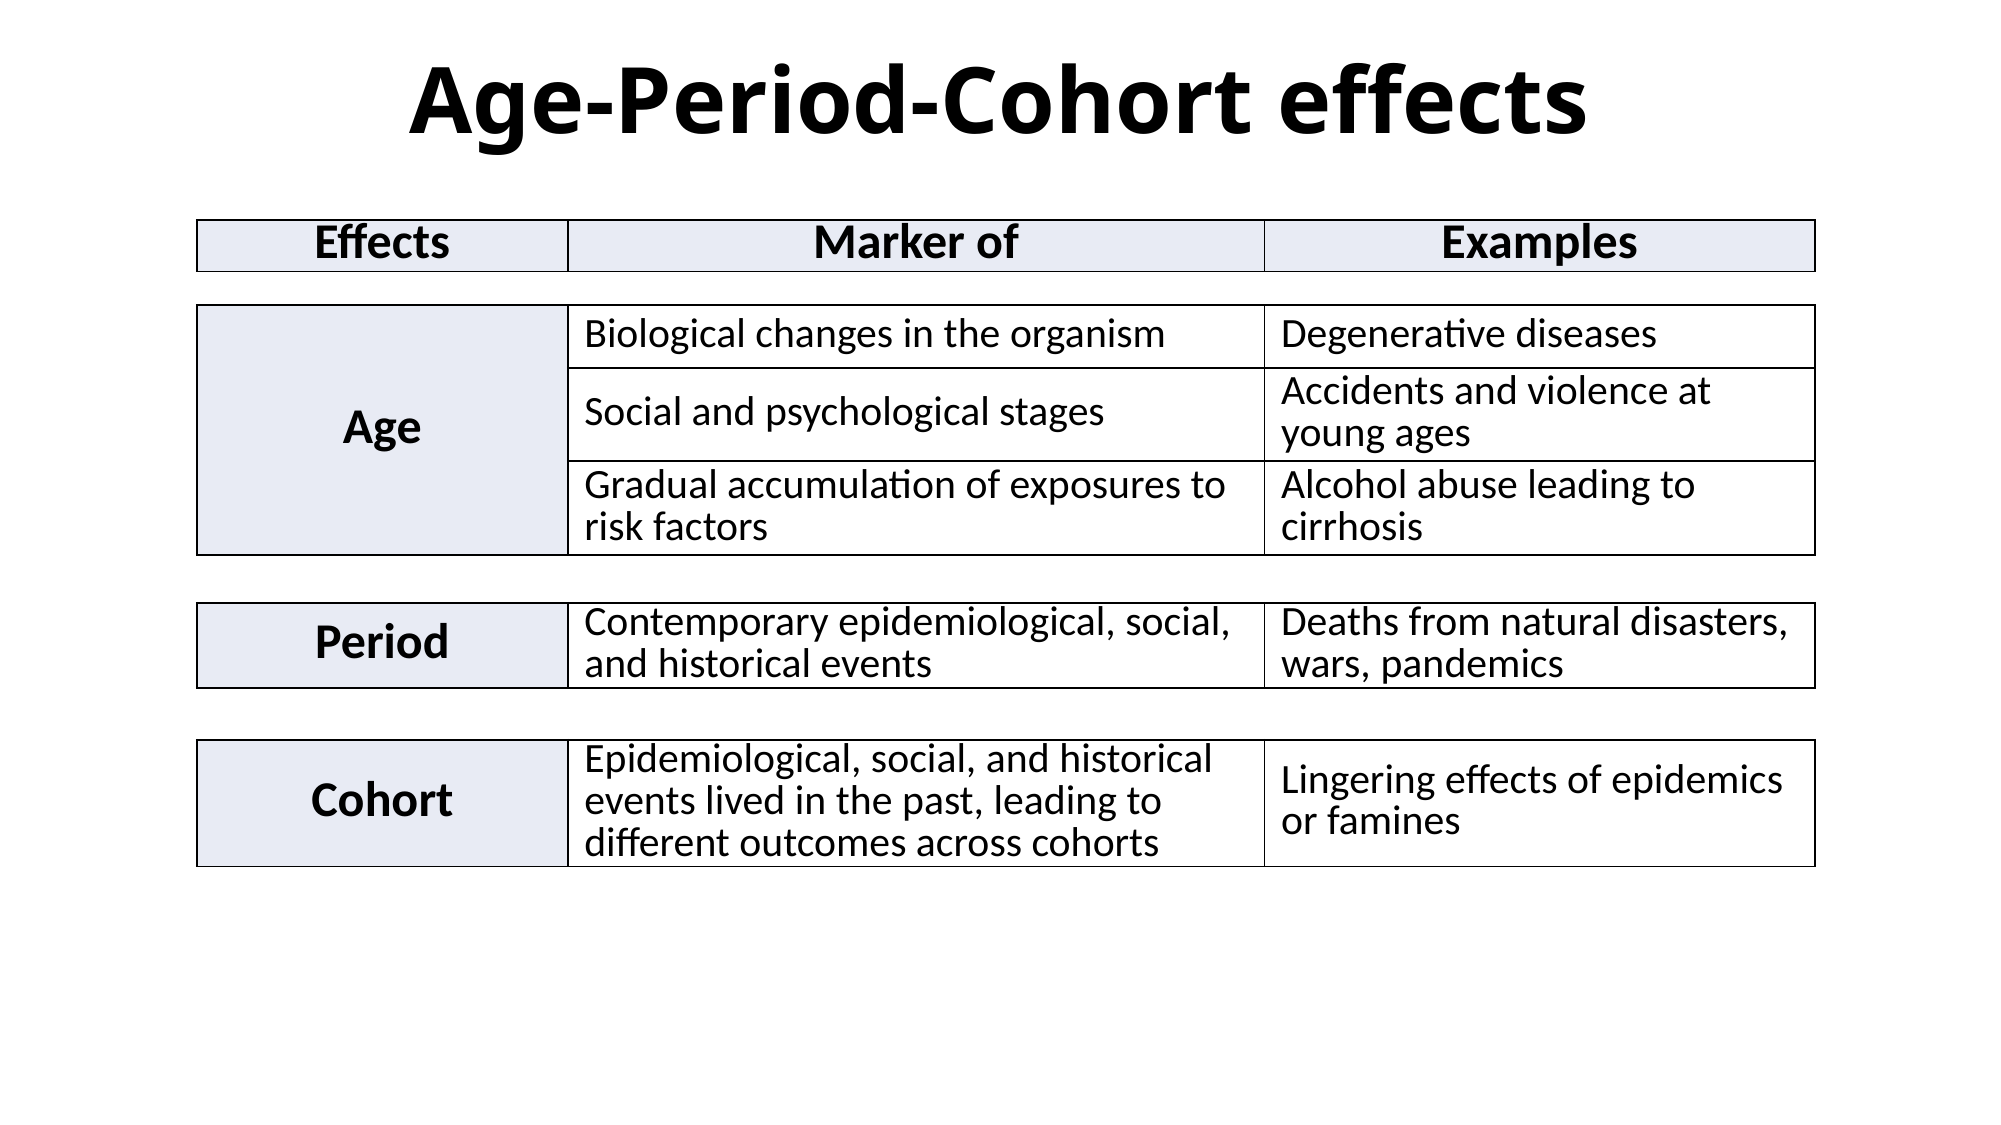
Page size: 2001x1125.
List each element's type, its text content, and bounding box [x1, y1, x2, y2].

table_header Deaths from natural disasters, wars, pandemics [1265, 604, 1814, 687]
table_header Epidemiological, social, and historical events lived in the past, leading to different outcomes across cohorts [569, 741, 1264, 866]
table_header Lingering effects of epidemics or famines [1265, 741, 1814, 866]
table_header Examples [1265, 221, 1814, 271]
table_header Biological changes in the organism [569, 306, 1264, 367]
table_header Marker of [569, 221, 1264, 271]
table_header Period [198, 604, 567, 687]
table_cell Alcohol abuse leading to cirrhosis [1265, 462, 1814, 554]
table_header Cohort [198, 741, 567, 866]
table_header Degenerative diseases [1265, 306, 1814, 367]
table_cell Social and psychological stages [569, 369, 1264, 460]
table_cell Gradual accumulation of exposures to risk factors [569, 462, 1264, 554]
table_header Effects [198, 221, 567, 271]
table_header Age [198, 306, 567, 554]
table_cell Accidents and violence at young ages [1265, 369, 1814, 460]
text_box Age-Period-Cohort effects [324, 2, 1675, 191]
table_header Contemporary epidemiological, social, and historical events [569, 604, 1264, 687]
